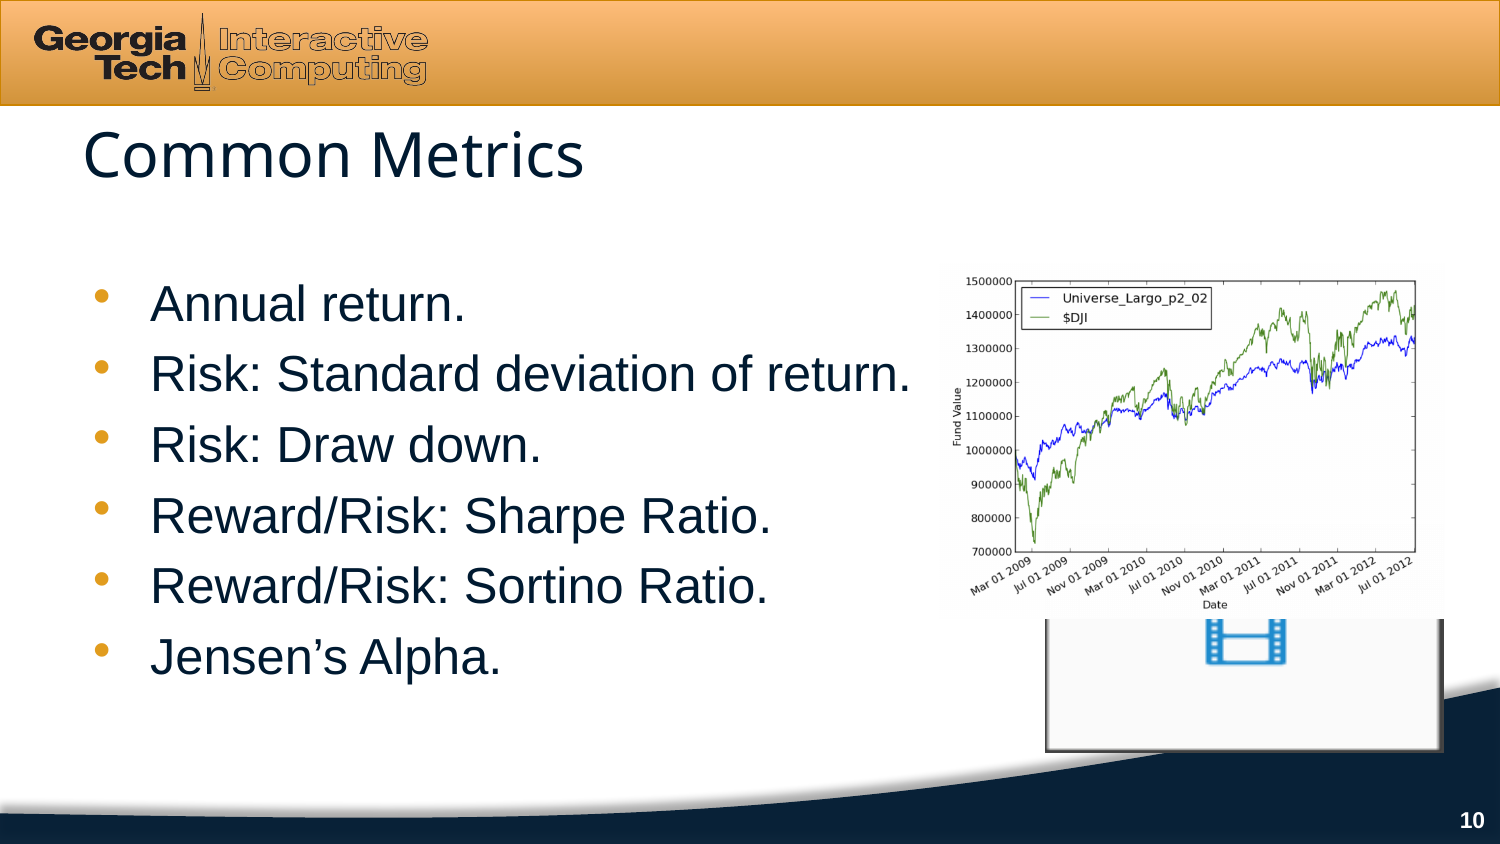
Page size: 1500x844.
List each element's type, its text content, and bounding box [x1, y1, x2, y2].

title Common Metrics [75, 82, 1445, 223]
list Annual return. Risk: Standard deviation of return. Risk: Draw down. Reward/Risk: Sharpe Ratio. Reward/Risk: Sortino Ratio. Jensen’s Alpha. [75, 263, 939, 754]
slide_number 10 [1374, 798, 1500, 829]
picture [938, 262, 1446, 619]
picture [34, 13, 428, 91]
